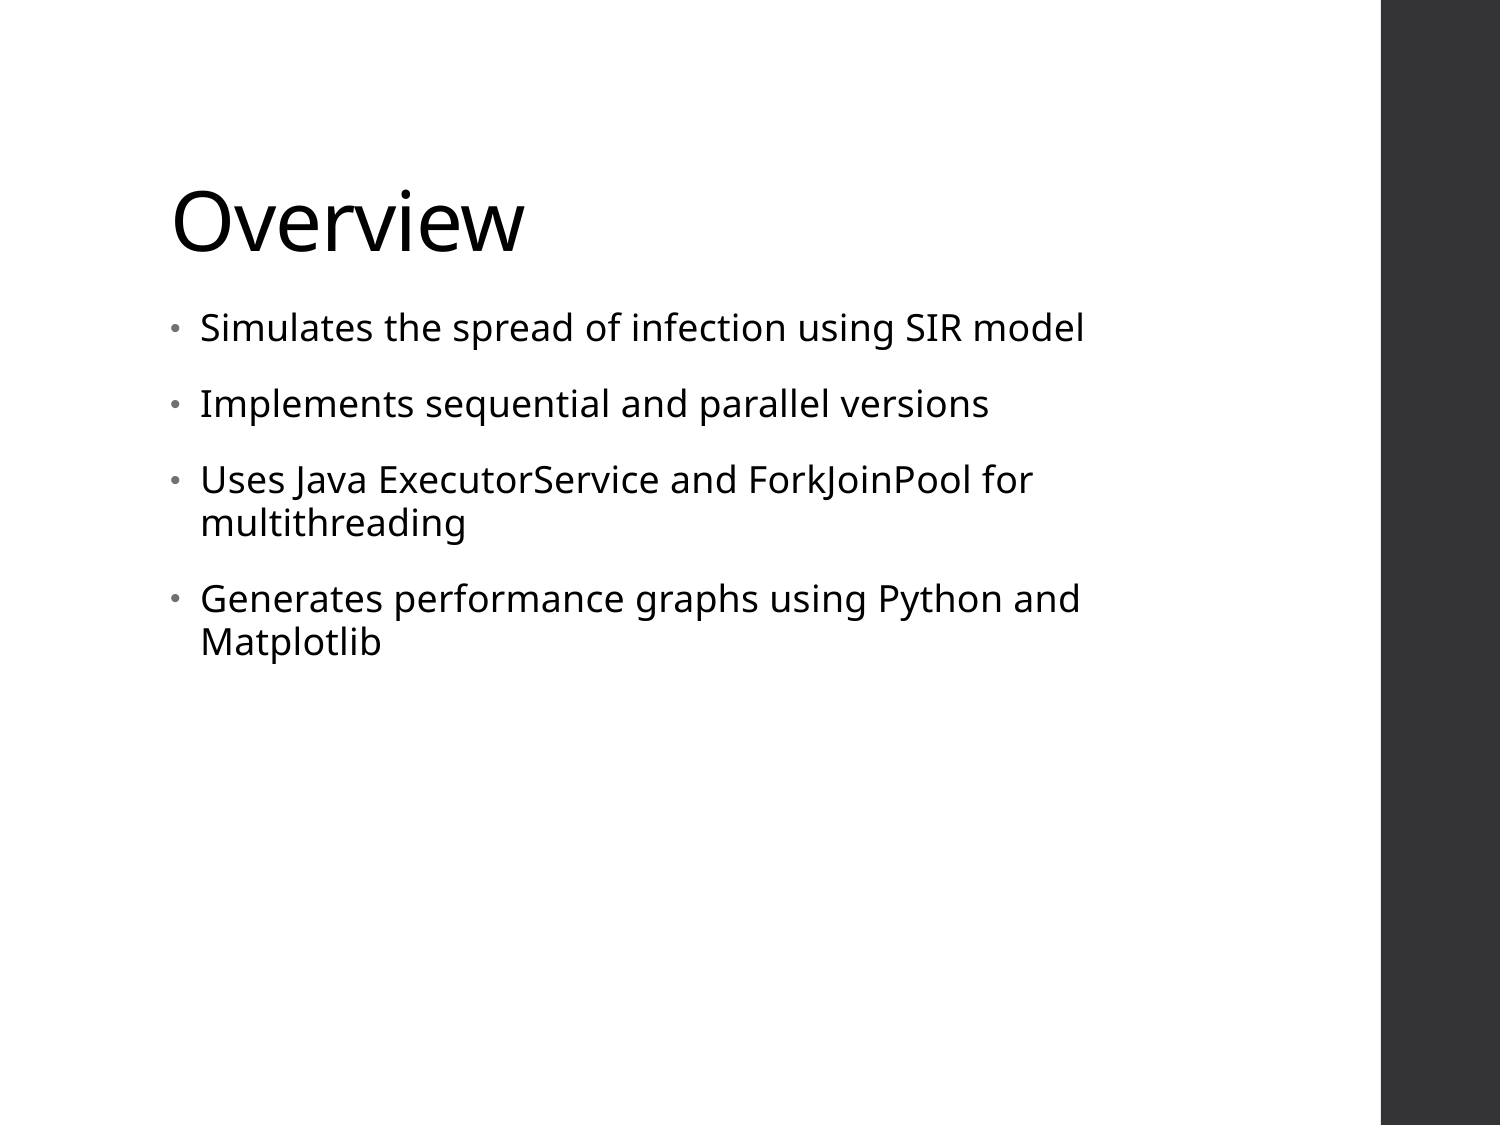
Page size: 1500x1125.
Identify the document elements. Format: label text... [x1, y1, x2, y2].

title Overview [155, 60, 1348, 278]
list Simulates the spread of infection using SIR model Implements sequential and parallel versions Uses Java ExecutorService and ForkJoinPool for multithreading Generates performance graphs using Python and Matplotlib [155, 299, 1213, 1014]
